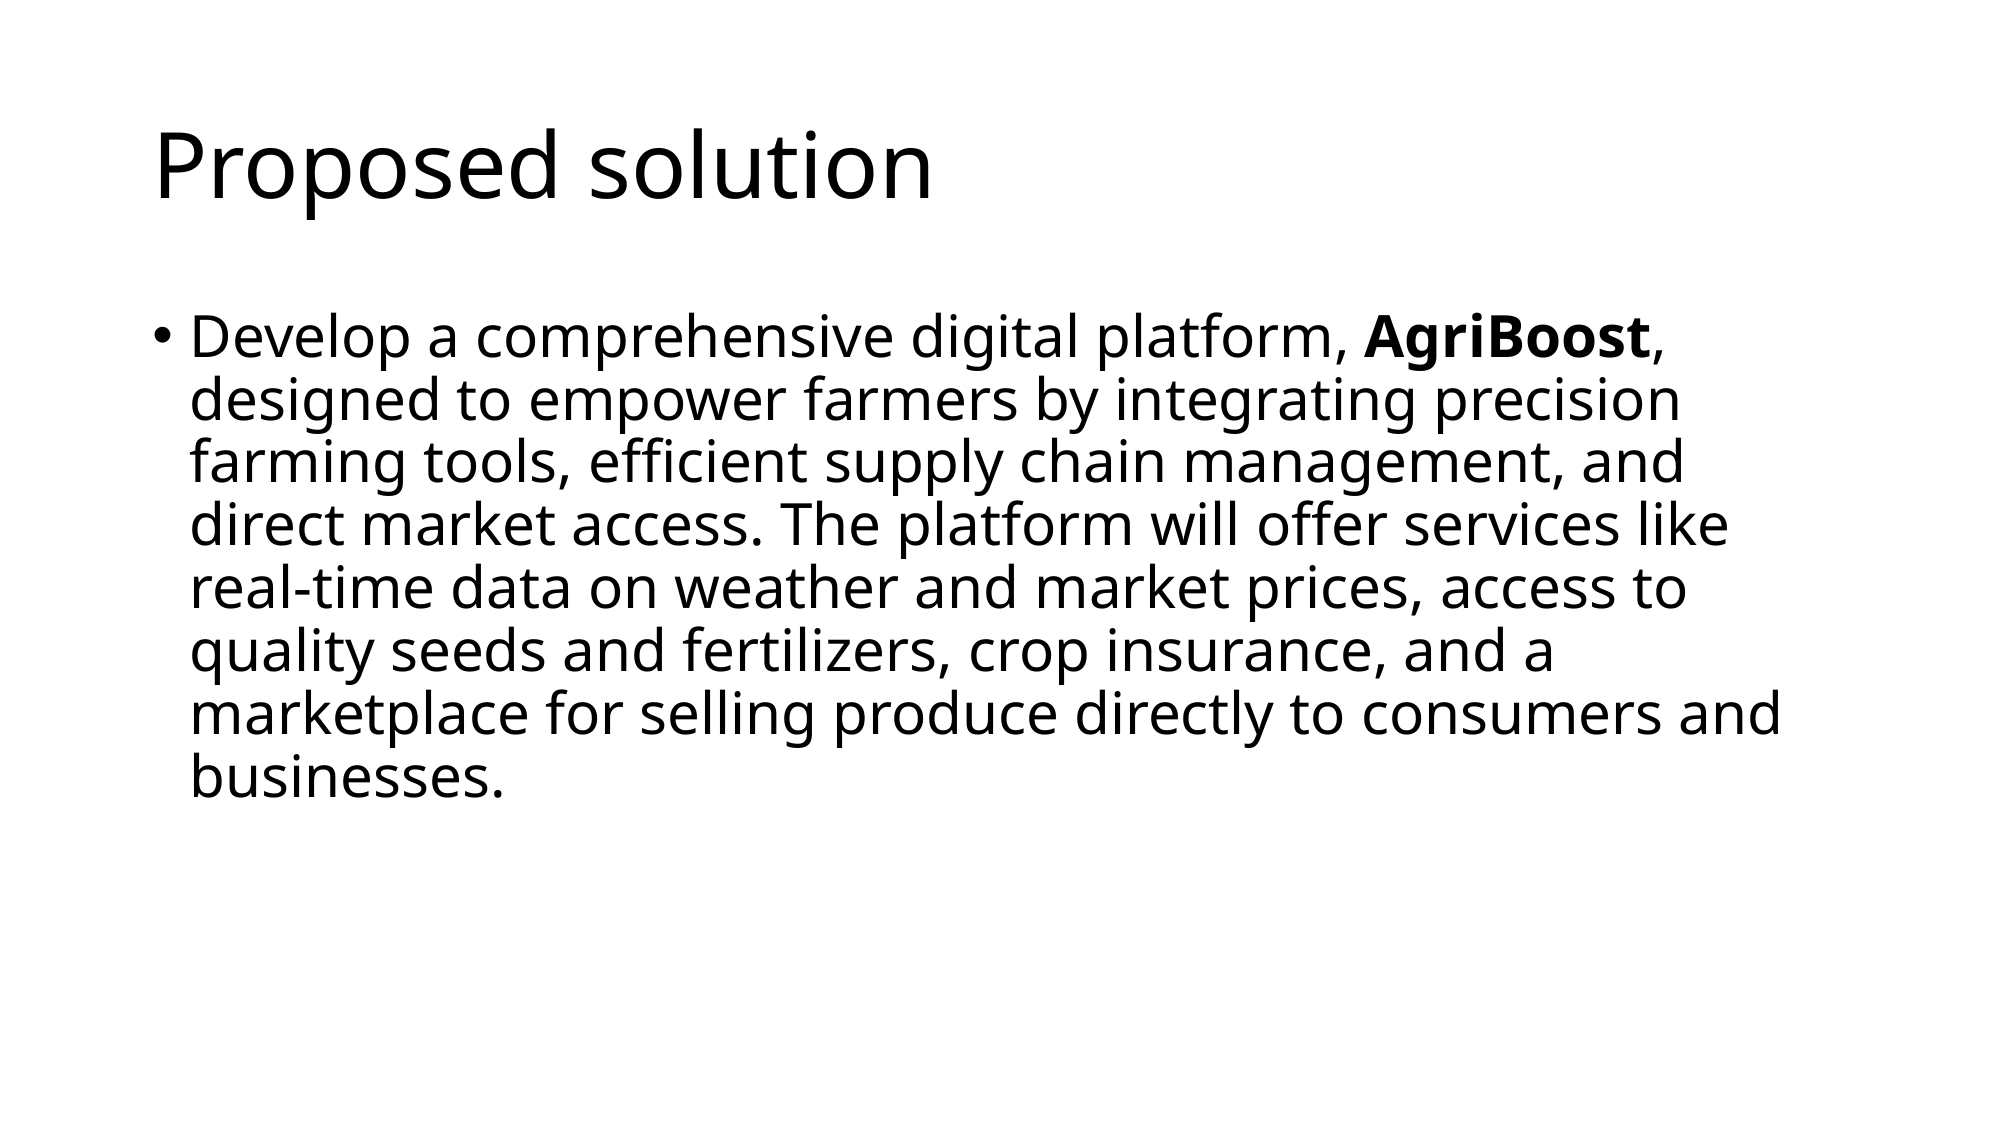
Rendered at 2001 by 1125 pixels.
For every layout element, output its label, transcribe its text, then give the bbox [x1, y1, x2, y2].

title Proposed solution [137, 59, 1863, 278]
list Develop a comprehensive digital platform, AgriBoost, designed to empower farmers by integrating precision farming tools, efficient supply chain management, and direct market access. The platform will offer services like real-time data on weather and market prices, access to quality seeds and fertilizers, crop insurance, and a marketplace for selling produce directly to consumers and businesses. [137, 299, 1863, 1014]
